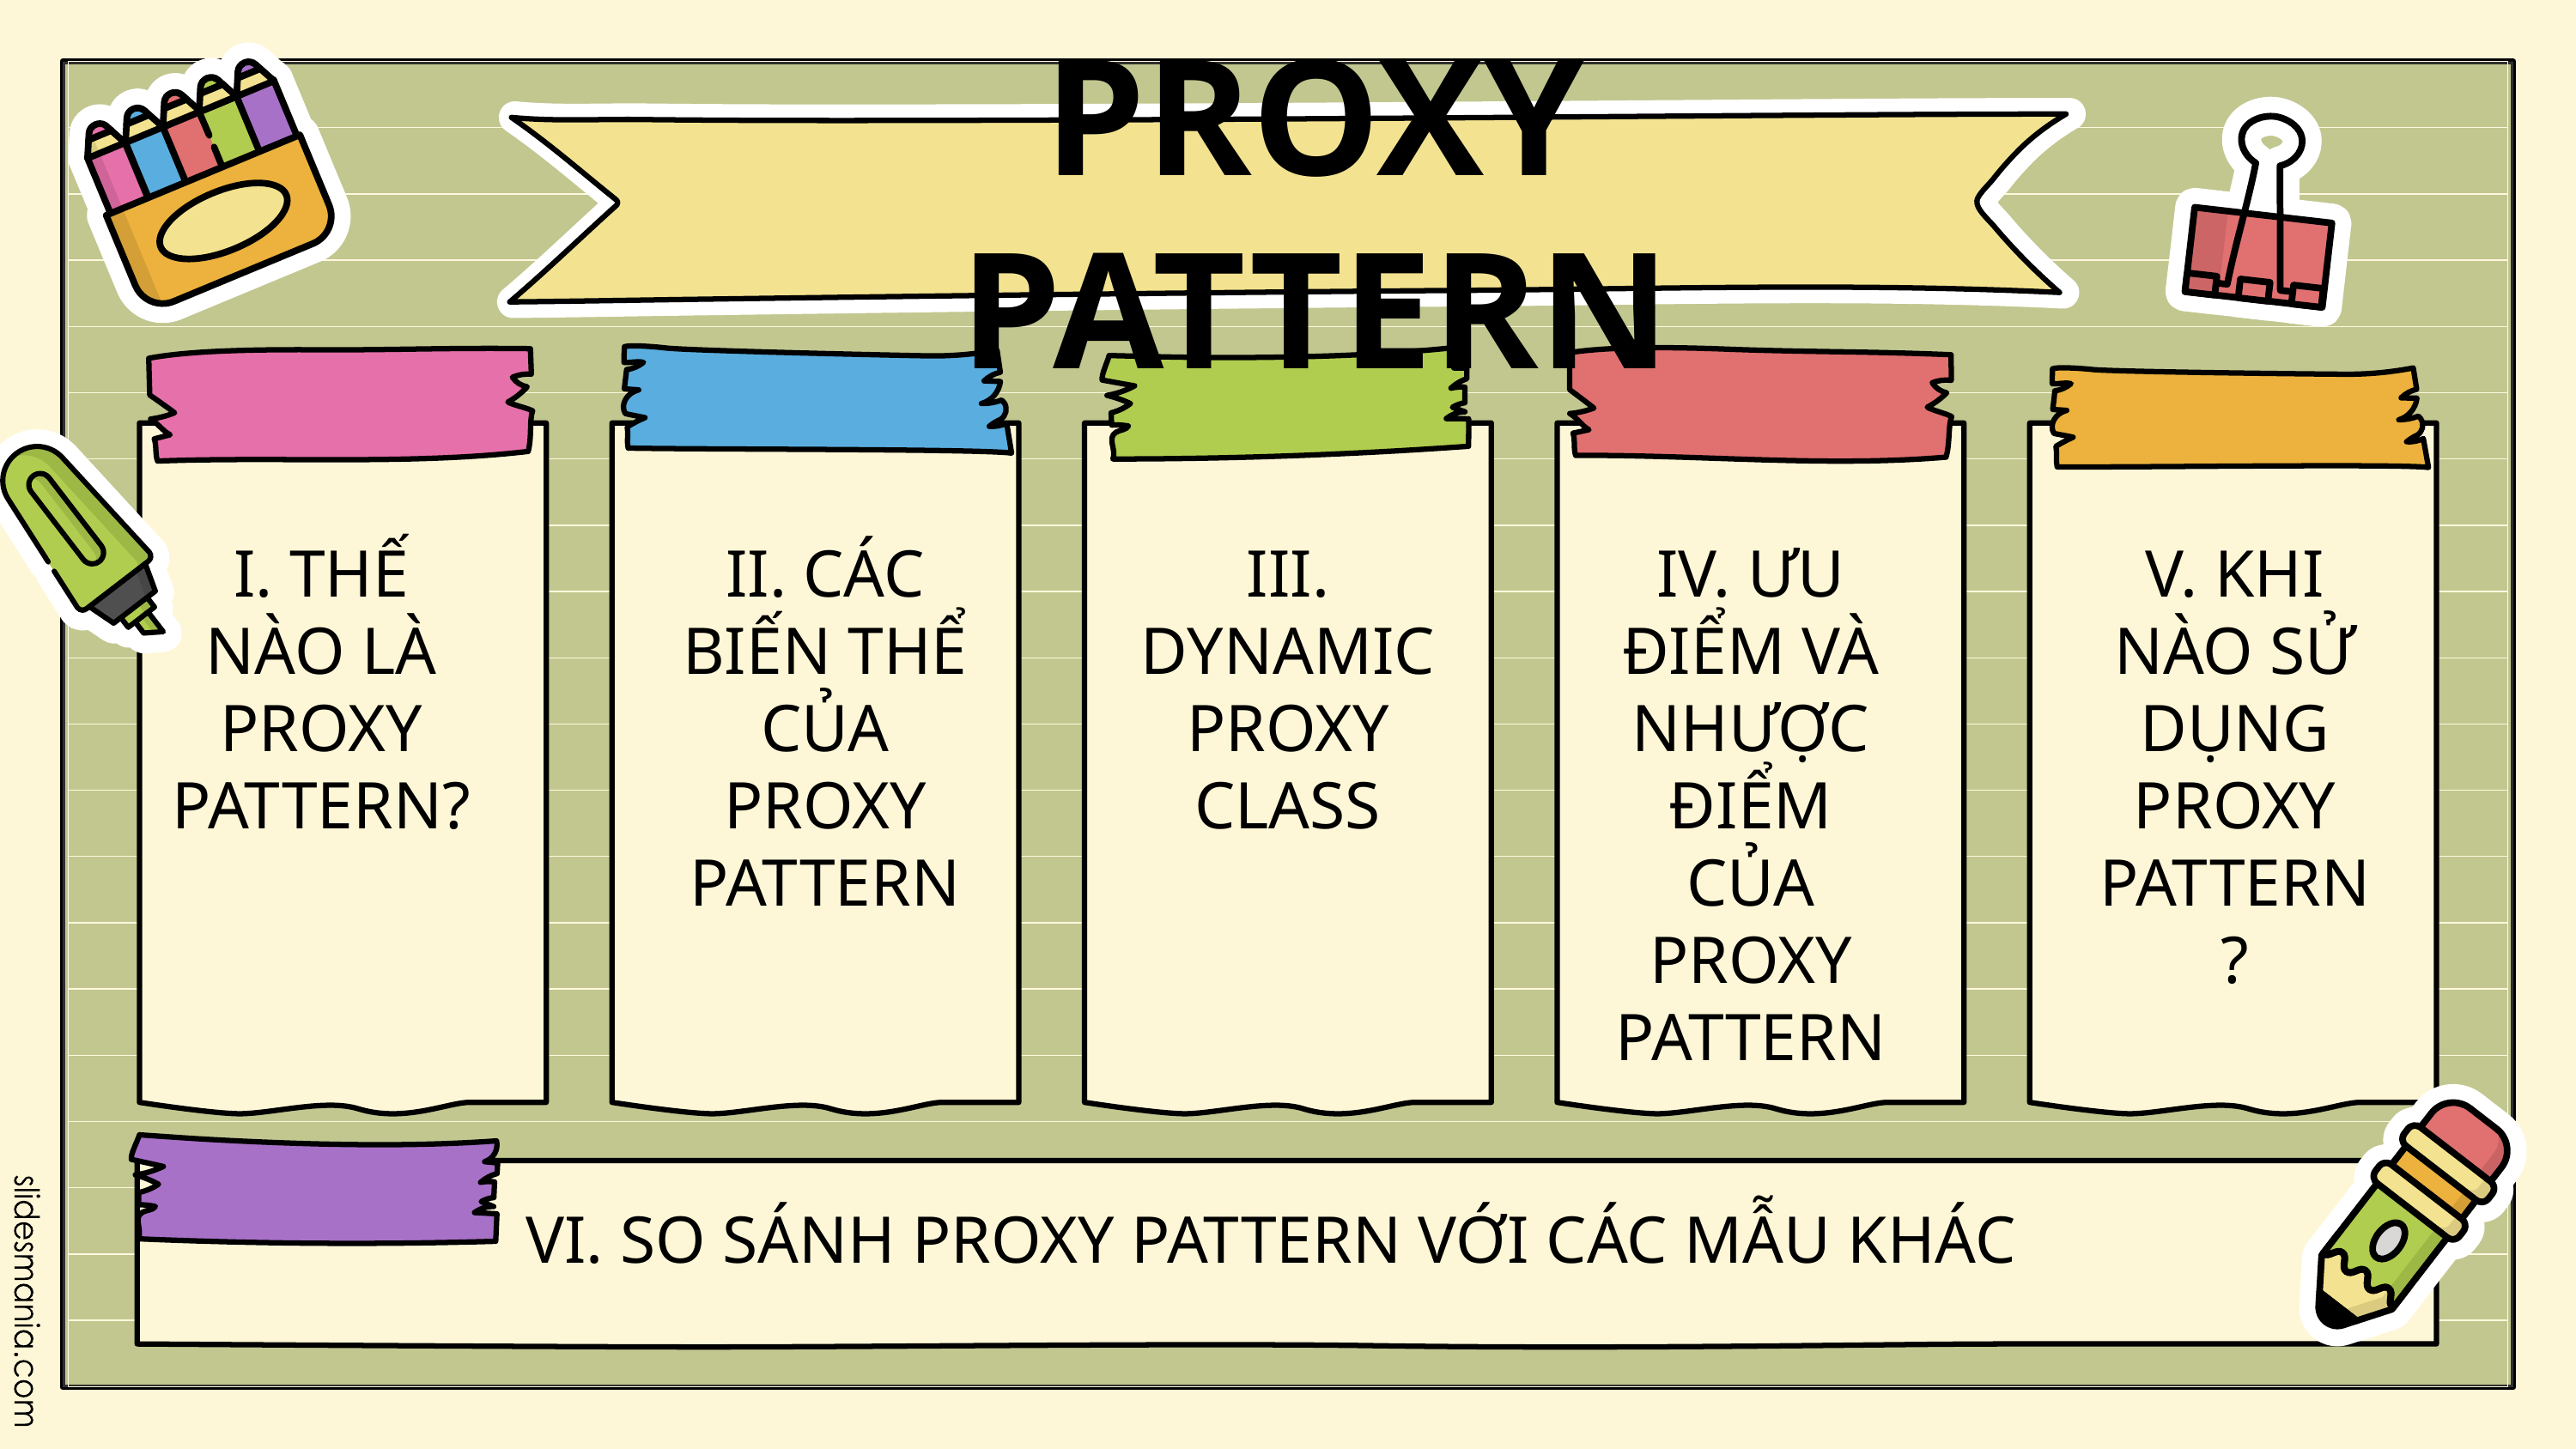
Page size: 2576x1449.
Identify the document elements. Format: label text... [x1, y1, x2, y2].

text_box PROXY PATTERN [825, 93, 1805, 323]
text_box I. THẾ NÀO LÀ PROXY PATTERN? [152, 512, 490, 1058]
text_box V. KHI NÀO SỬ DỤNG PROXY PATTERN ? [2066, 512, 2404, 1058]
text_box [1978, 113, 2070, 293]
text_box [1805, 113, 2067, 293]
text_box II. CÁC BIẾN THỂ CỦA PROXY PATTERN [656, 512, 994, 1058]
text_box III. DYNAMIC PROXY CLASS [1119, 512, 1457, 1058]
text_box IV. ƯU ĐIỂM VÀ NHƯỢC ĐIỂM CỦA PROXY PATTERN [1582, 512, 1920, 1058]
text_box [509, 117, 825, 302]
text_box VI. SO SÁNH PROXY PATTERN VỚI CÁC MẪU KHÁC [513, 1191, 2232, 1282]
